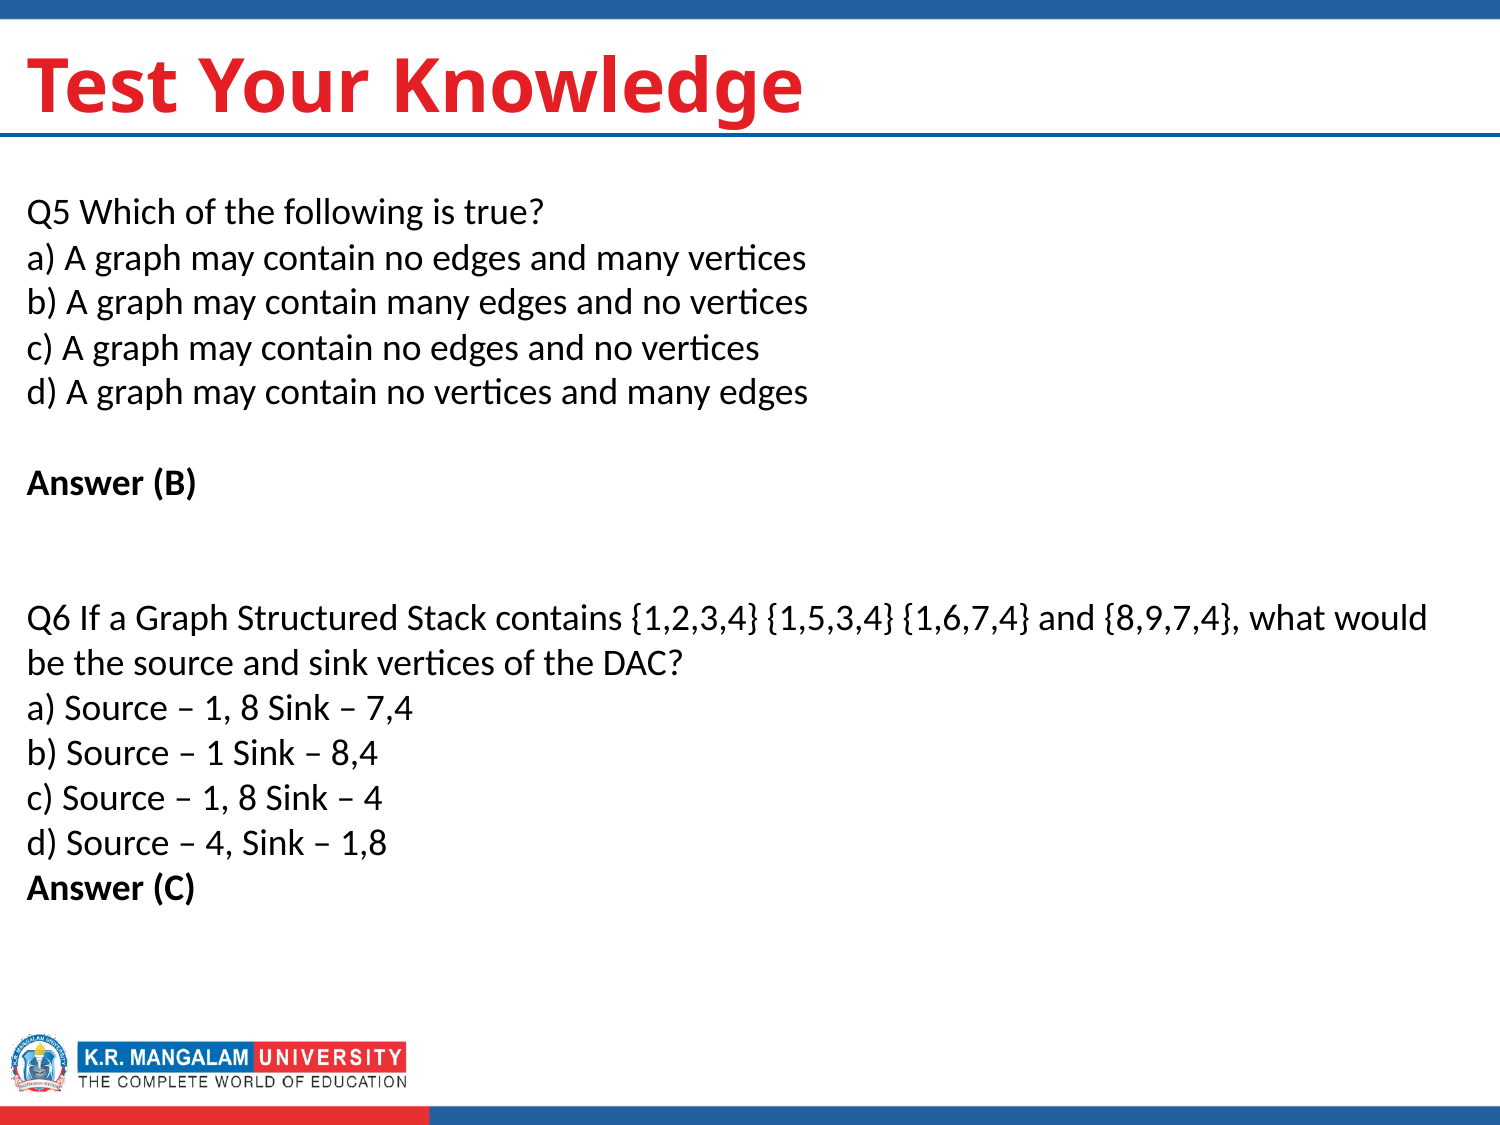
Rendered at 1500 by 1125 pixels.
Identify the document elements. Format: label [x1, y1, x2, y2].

list [0, 142, 1500, 1125]
list [0, 0, 1500, 134]
picture [11, 1034, 408, 1093]
